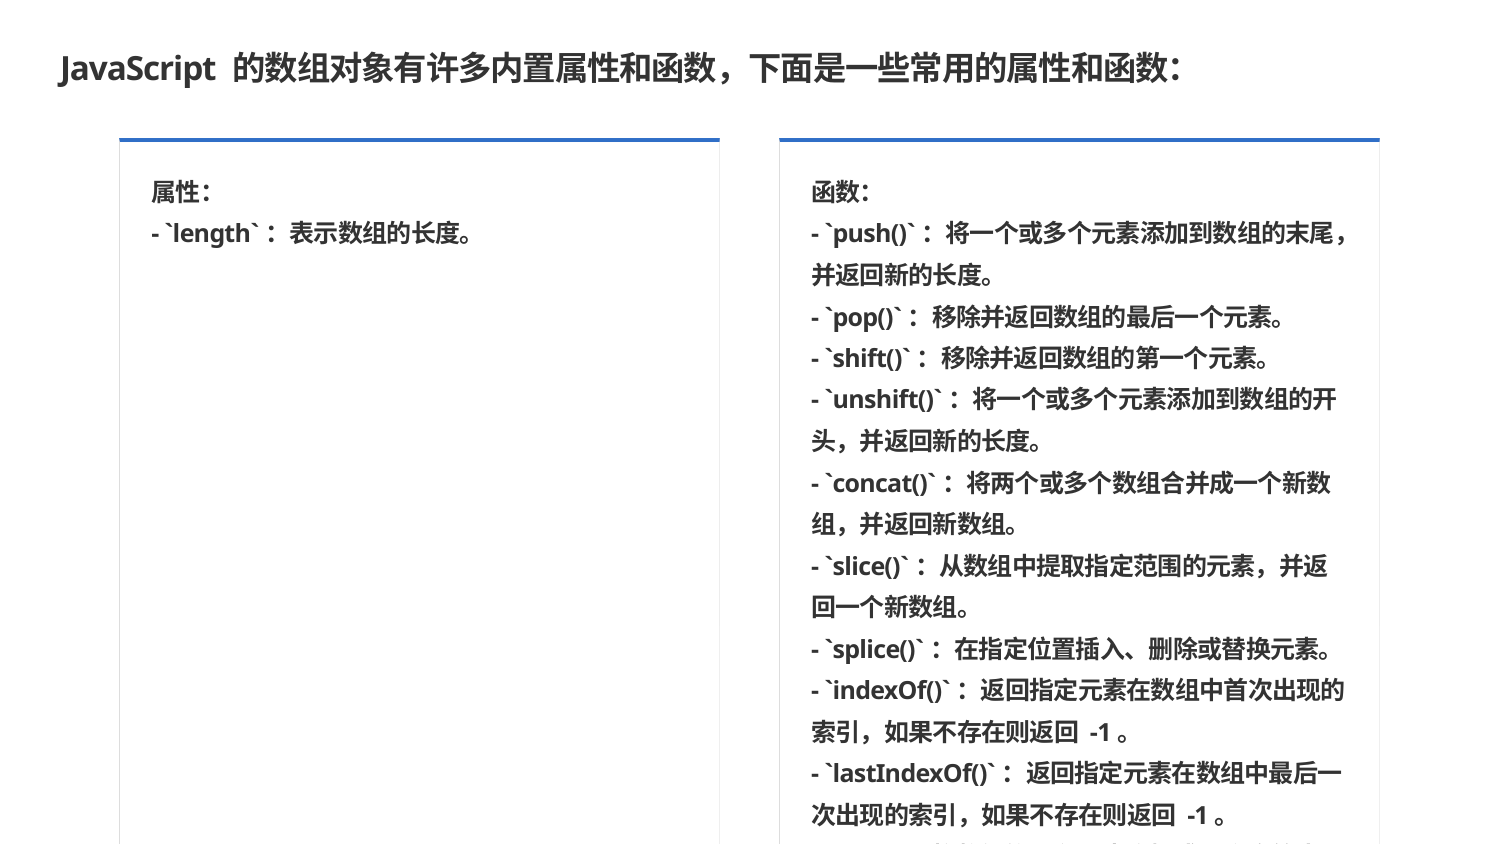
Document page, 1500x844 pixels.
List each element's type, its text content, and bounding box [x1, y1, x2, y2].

text_box JavaScript 的数组对象有许多内置属性和函数，下面是一些常用的属性和函数： [60, 37, 1440, 87]
picture [119, 138, 720, 844]
picture [779, 138, 1380, 844]
